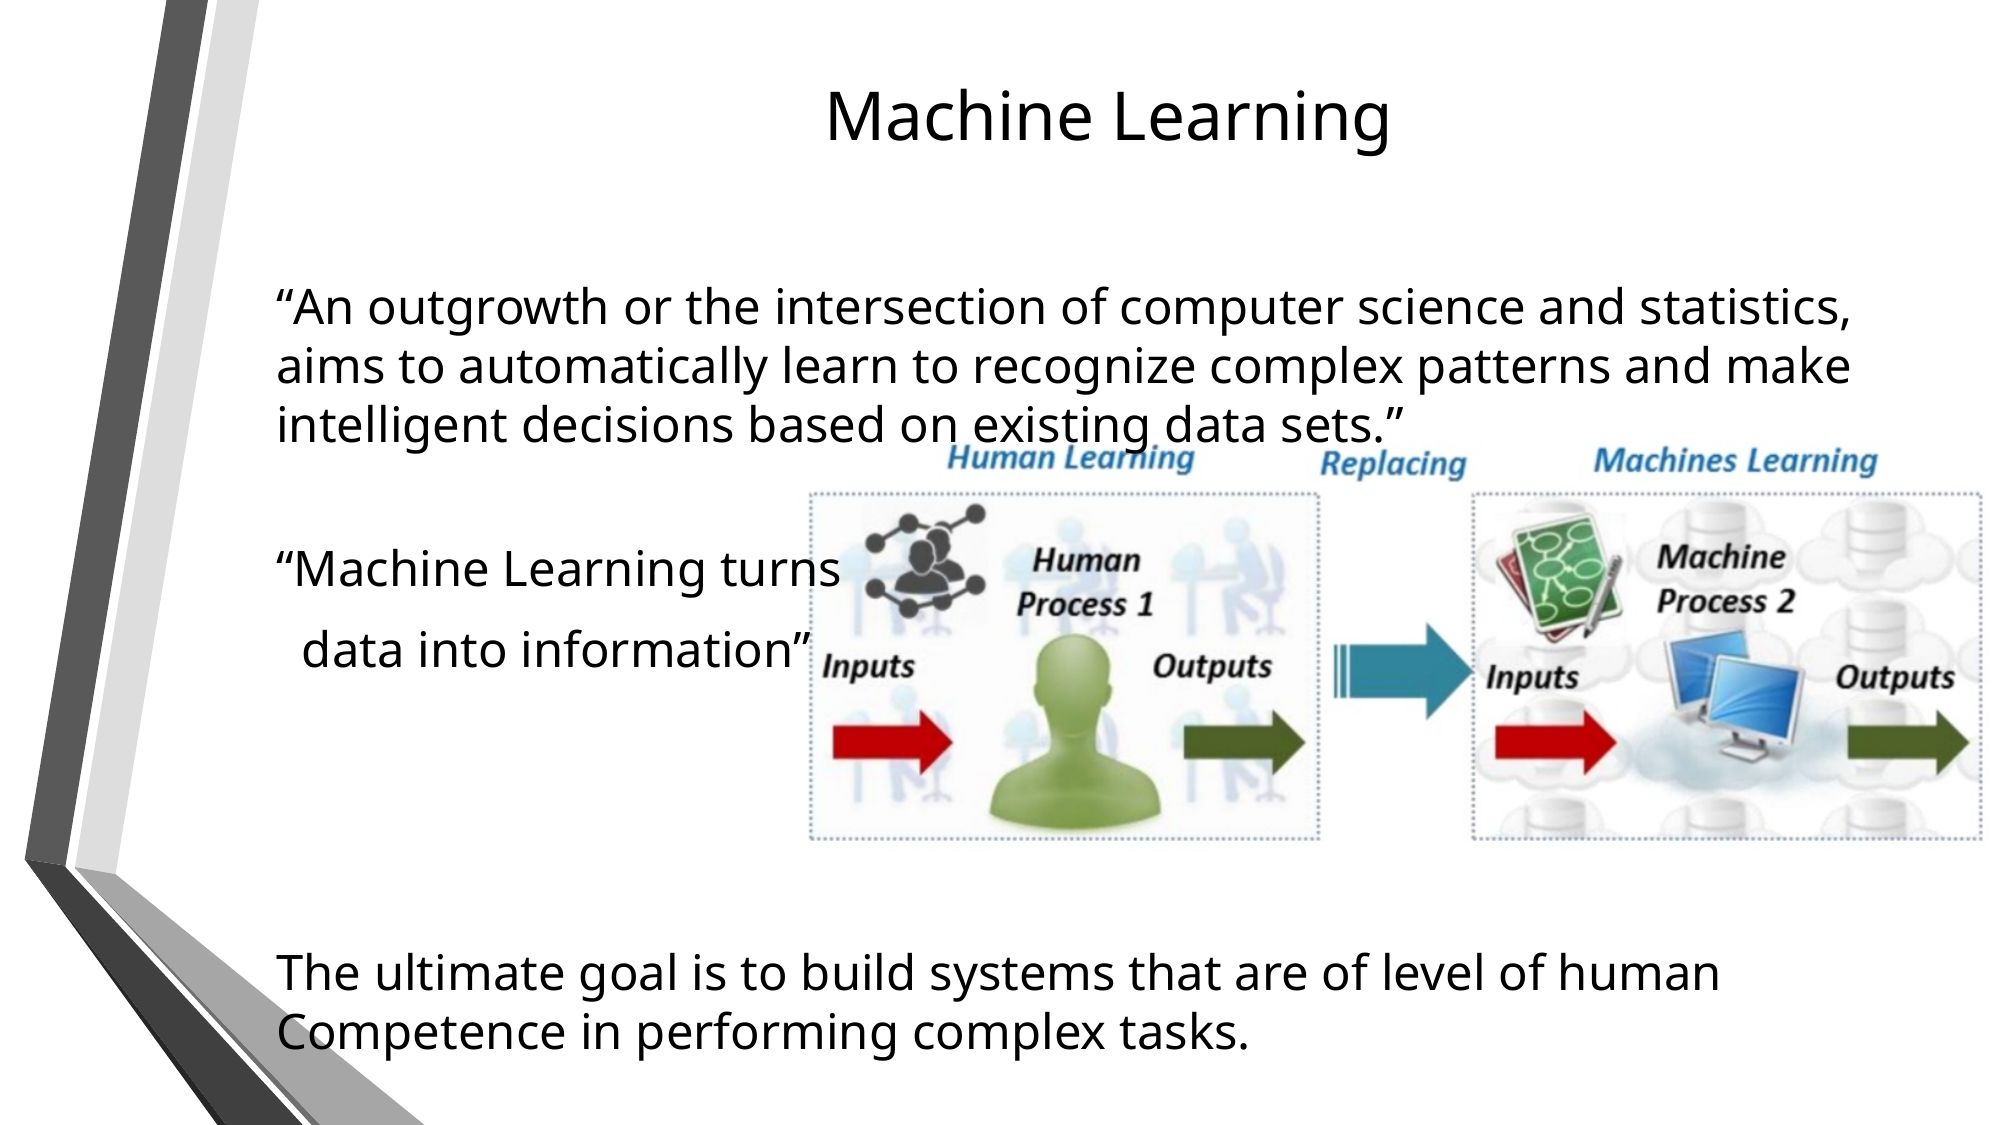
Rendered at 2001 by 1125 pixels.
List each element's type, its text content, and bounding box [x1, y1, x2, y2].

picture [779, 422, 2000, 875]
title Machine Learning [759, 39, 1476, 187]
list “An outgrowth or the intersection of computer science and statistics, aims to automatically learn to recognize complex patterns and make intelligent decisions based on existing data sets.” “Machine Learning turns data into information” The ultimate goal is to build systems that are of level of human Competence in performing complex tasks. [261, 187, 1975, 1075]
